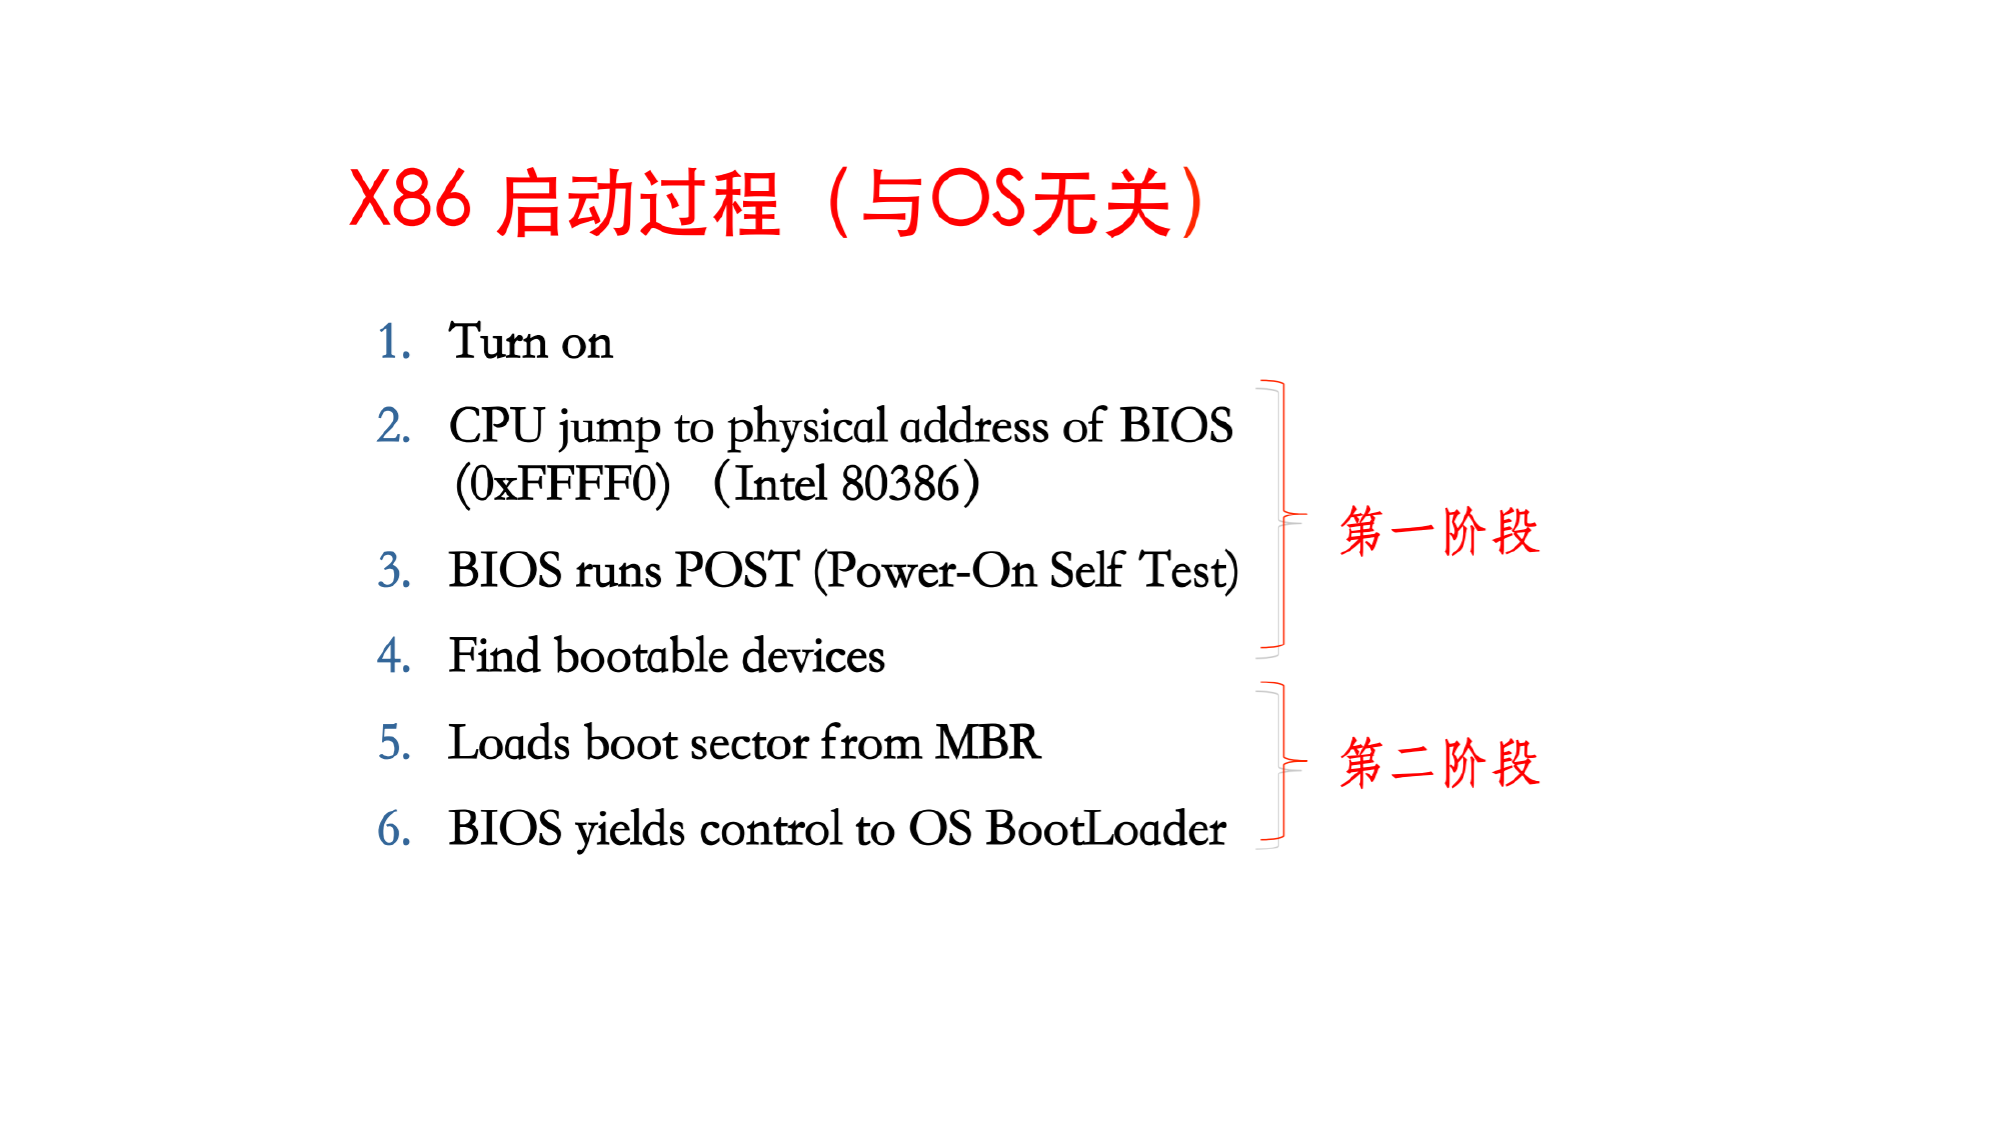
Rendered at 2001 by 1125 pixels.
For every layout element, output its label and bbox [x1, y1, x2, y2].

picture [331, 143, 1566, 941]
